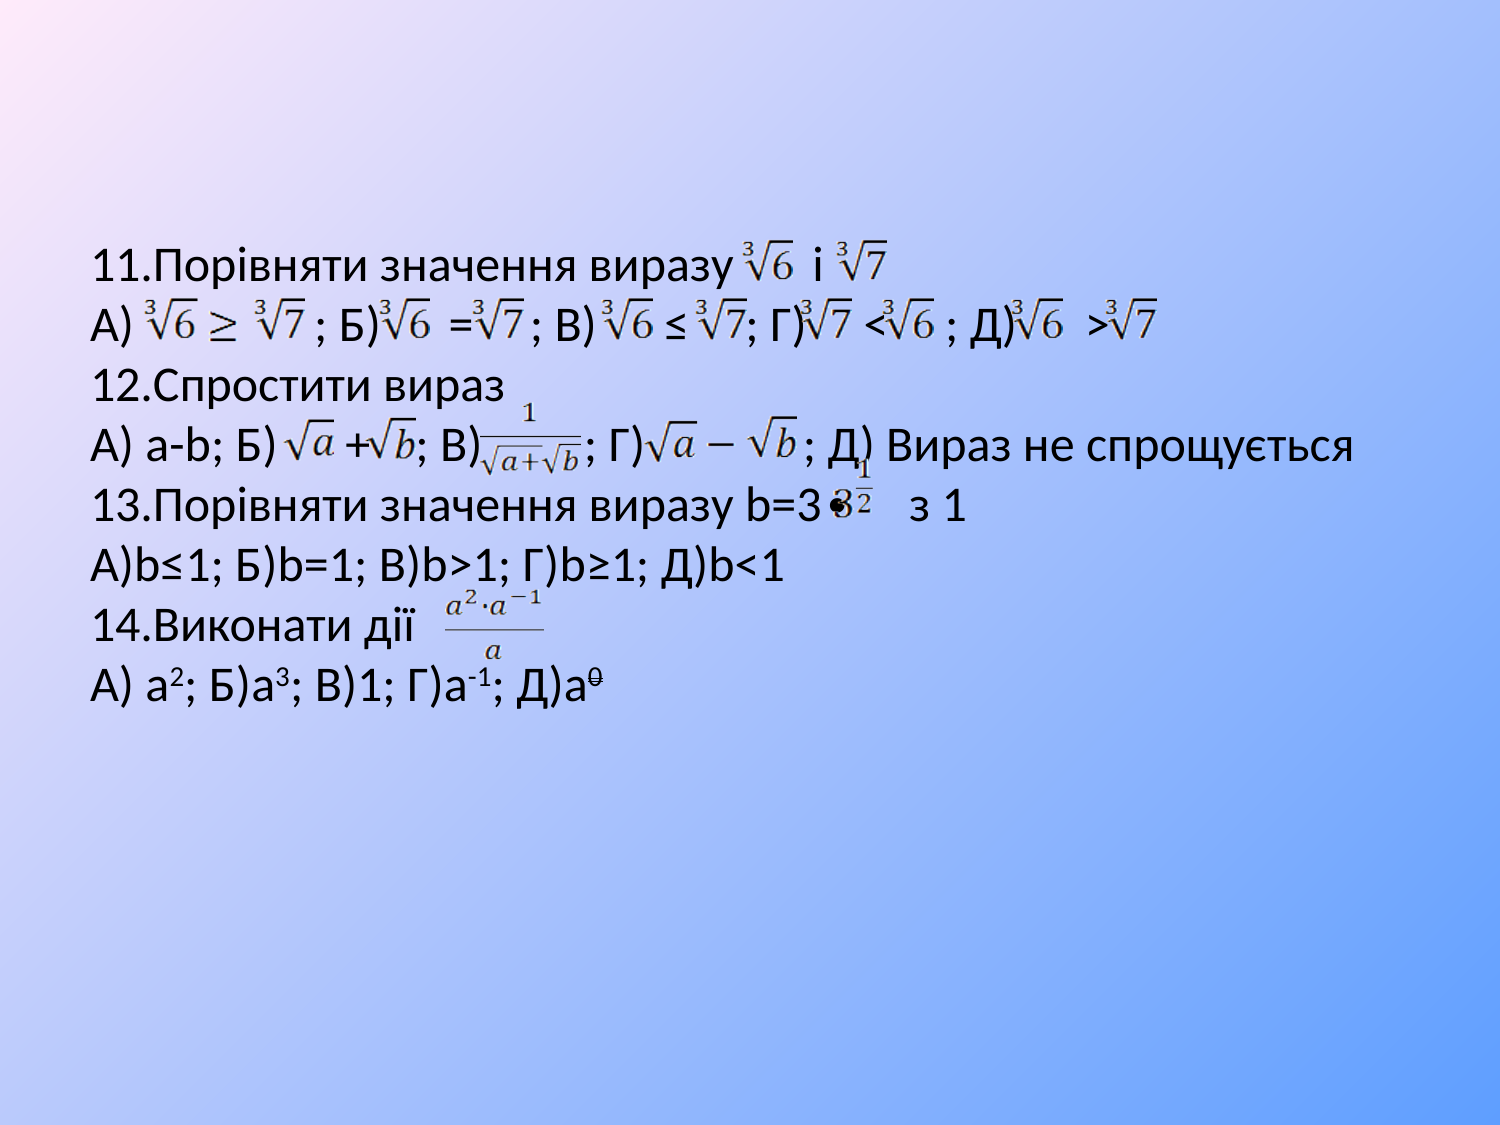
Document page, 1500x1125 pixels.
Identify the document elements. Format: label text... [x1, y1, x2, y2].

picture [796, 234, 934, 356]
picture [1101, 292, 1157, 356]
picture [140, 292, 305, 356]
picture [445, 585, 544, 669]
picture [644, 409, 797, 475]
picture [351, 409, 416, 478]
picture [480, 398, 581, 482]
picture [374, 292, 430, 356]
title 11.Порівняти значення виразу і А) ; Б) = ; В) ≤ ; Г) < ; Д) > 12.Спростити вираз А) a-b; Б) + ; В) ; Г) ; Д) Вираз не спрощується 13.Порівняти значення виразу b=3∙ з 1 А)b≤1; Б)b=1; В)b>1; Г)b≥1; Д)b<1 14.Виконати дії А) a2; Б)a3; В)1; Г)a-1; Д)a0 [75, 45, 1425, 1079]
picture [1007, 292, 1063, 356]
picture [691, 234, 794, 356]
picture [468, 292, 524, 356]
picture [831, 456, 875, 537]
picture [597, 292, 653, 356]
picture [269, 409, 334, 475]
